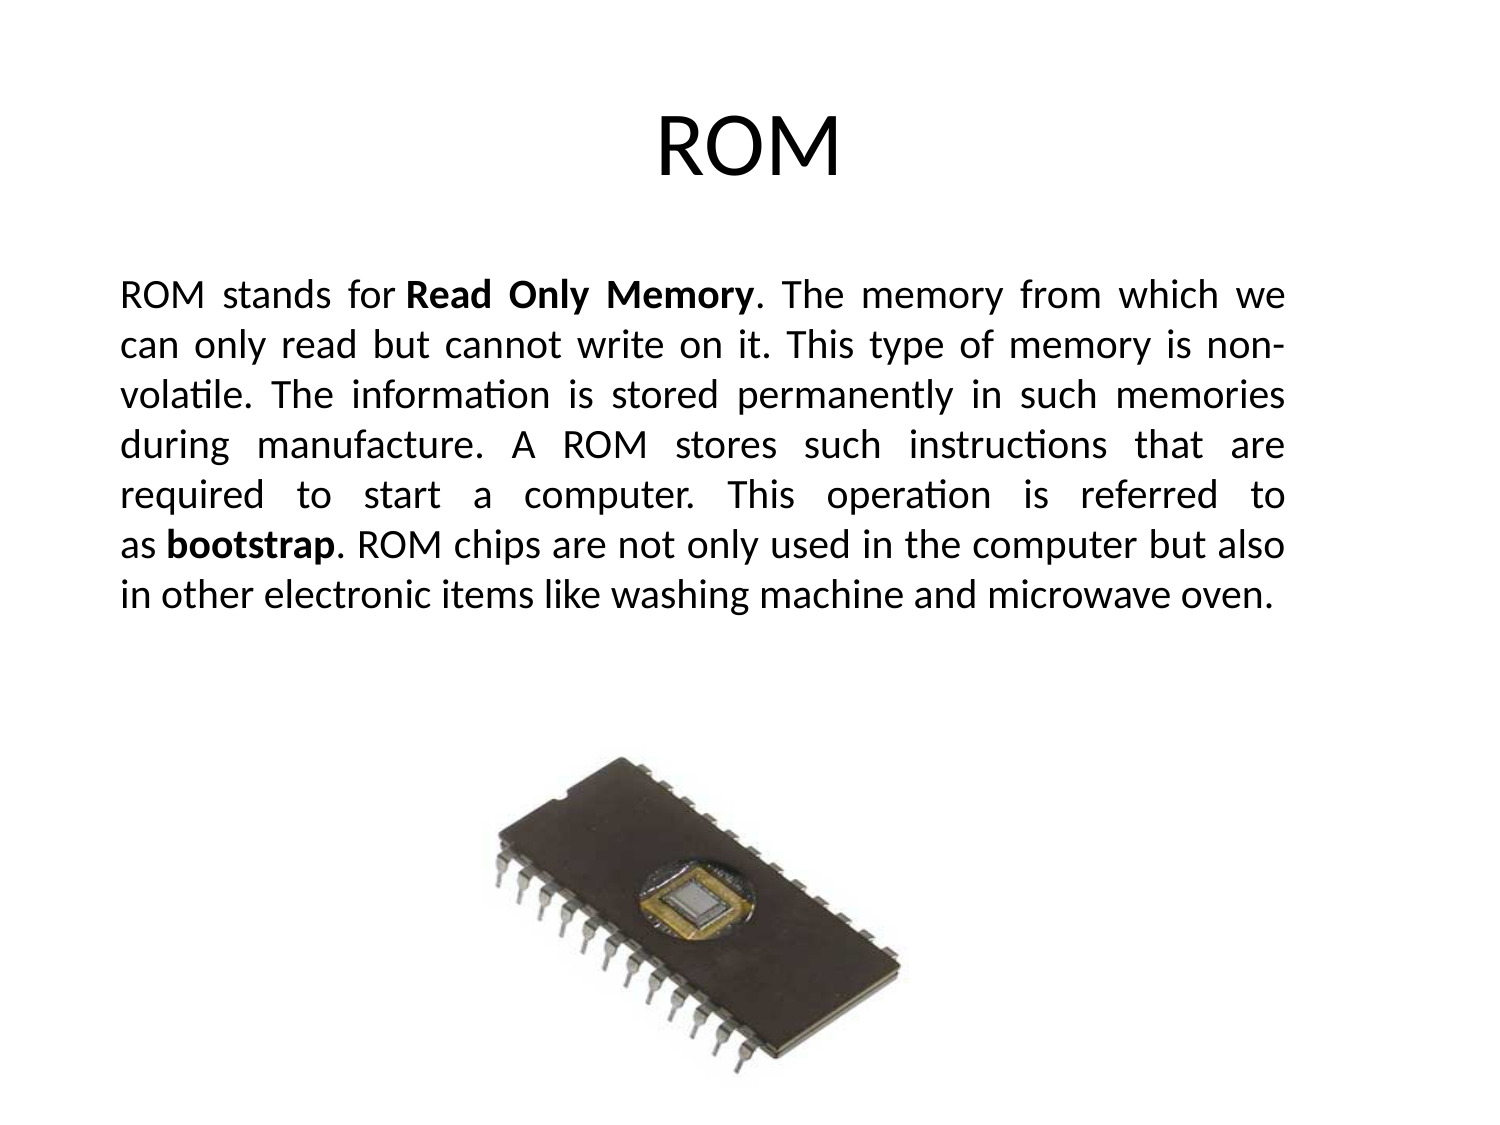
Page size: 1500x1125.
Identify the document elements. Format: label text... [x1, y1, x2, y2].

text_box ROM stands for Read Only Memory. The memory from which we can only read but cannot write on it. This type of memory is non-volatile. The information is stored permanently in such memories during manufacture. A ROM stores such instructions that are required to start a computer. This operation is referred to as bootstrap. ROM chips are not only used in the computer but also in other electronic items like washing machine and microwave oven. [105, 259, 1301, 715]
title ROM [75, 45, 1425, 233]
picture [433, 738, 981, 1091]
